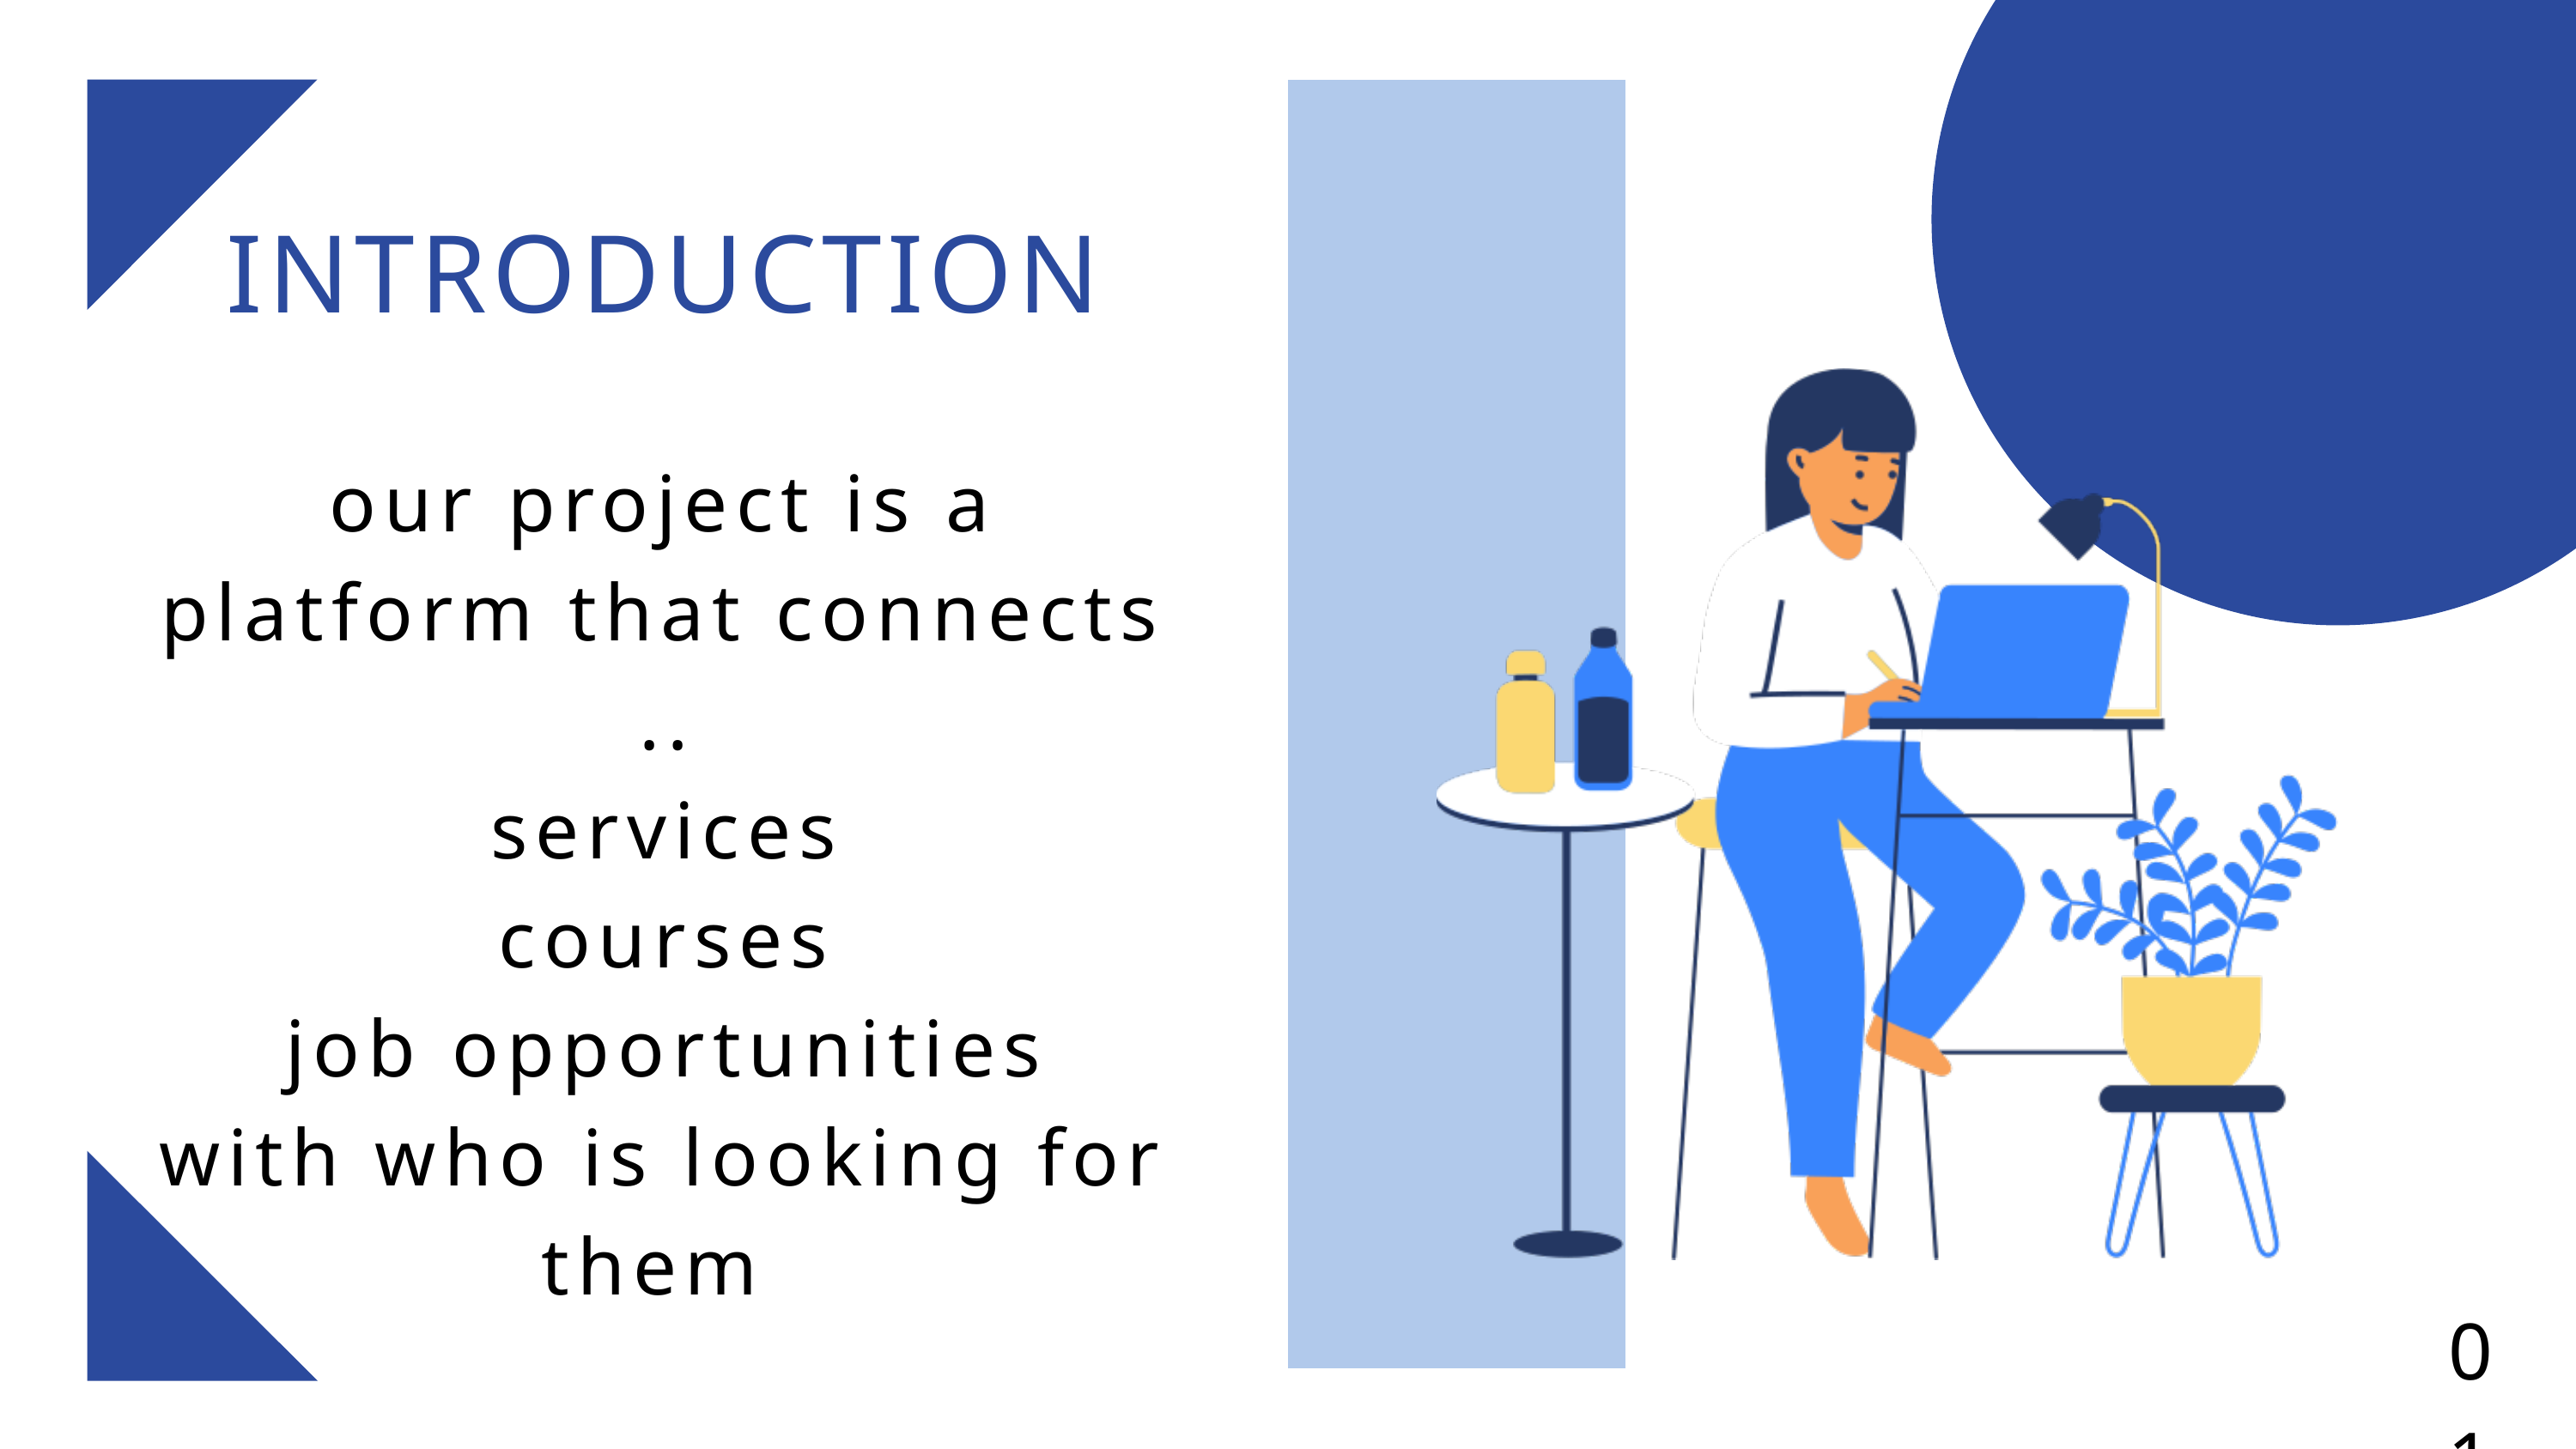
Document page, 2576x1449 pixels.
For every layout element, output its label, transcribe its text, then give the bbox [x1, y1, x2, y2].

text_box 01 [2431, 1286, 2508, 1449]
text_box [1287, 79, 1626, 1369]
text_box our project is a platform that connects .. services courses job opportunities with who is looking for them [149, 438, 1178, 1420]
text_box INTRODUCTION [87, 221, 1240, 335]
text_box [1931, 0, 2576, 626]
text_box [1630, 368, 2338, 1260]
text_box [87, 1150, 319, 1381]
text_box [87, 79, 318, 311]
